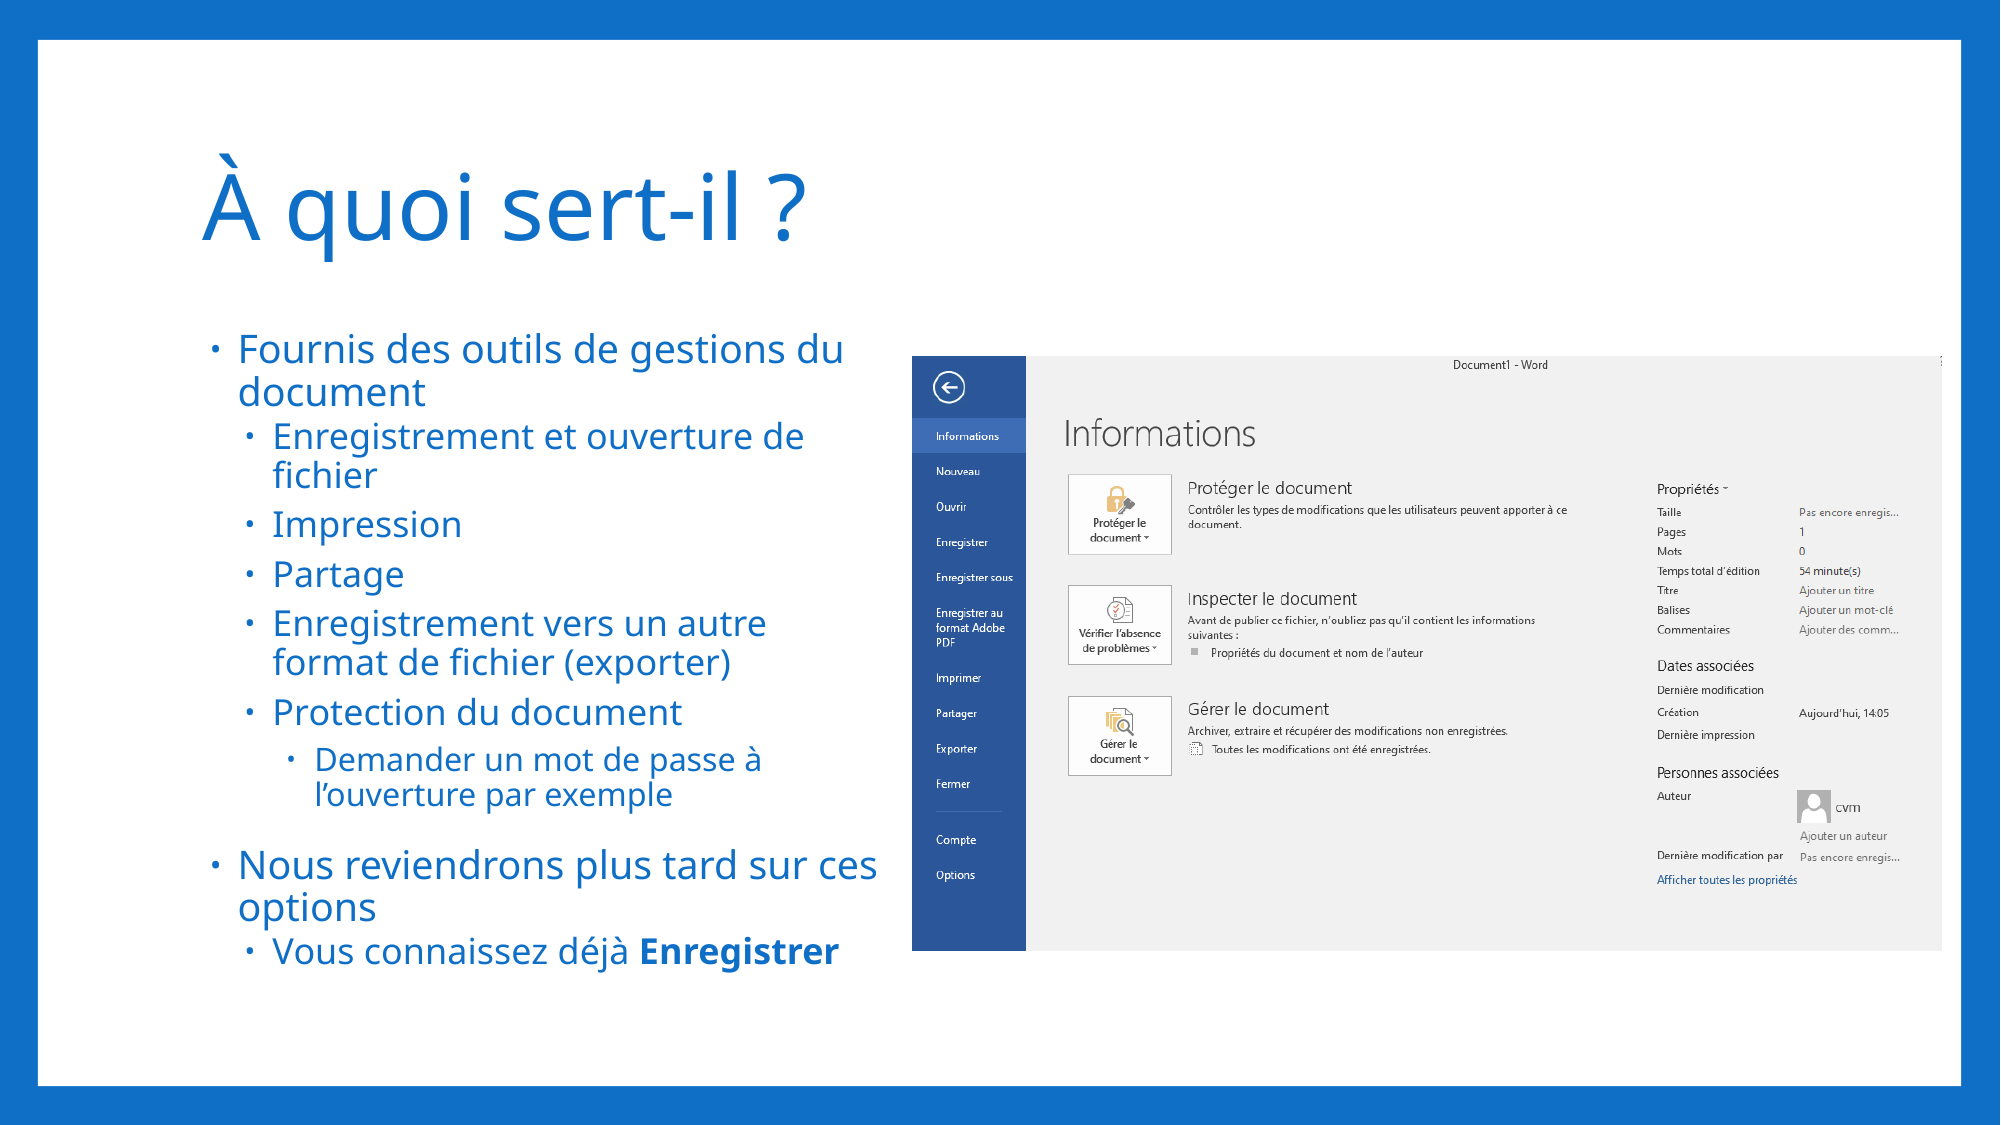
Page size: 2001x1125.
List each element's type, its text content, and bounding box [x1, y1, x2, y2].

title À quoi sert-il ? [187, 99, 1808, 323]
picture [912, 356, 1942, 952]
list Fournis des outils de gestions du document Enregistrement et ouverture de fichier Impression Partage Enregistrement vers un autre format de fichier (exporter) Protection du document Demander un mot de passe à l’ouverture par exemple Nous reviendrons plus tard sur ces options Vous connaissez déjà Enregistrer [187, 322, 894, 985]
